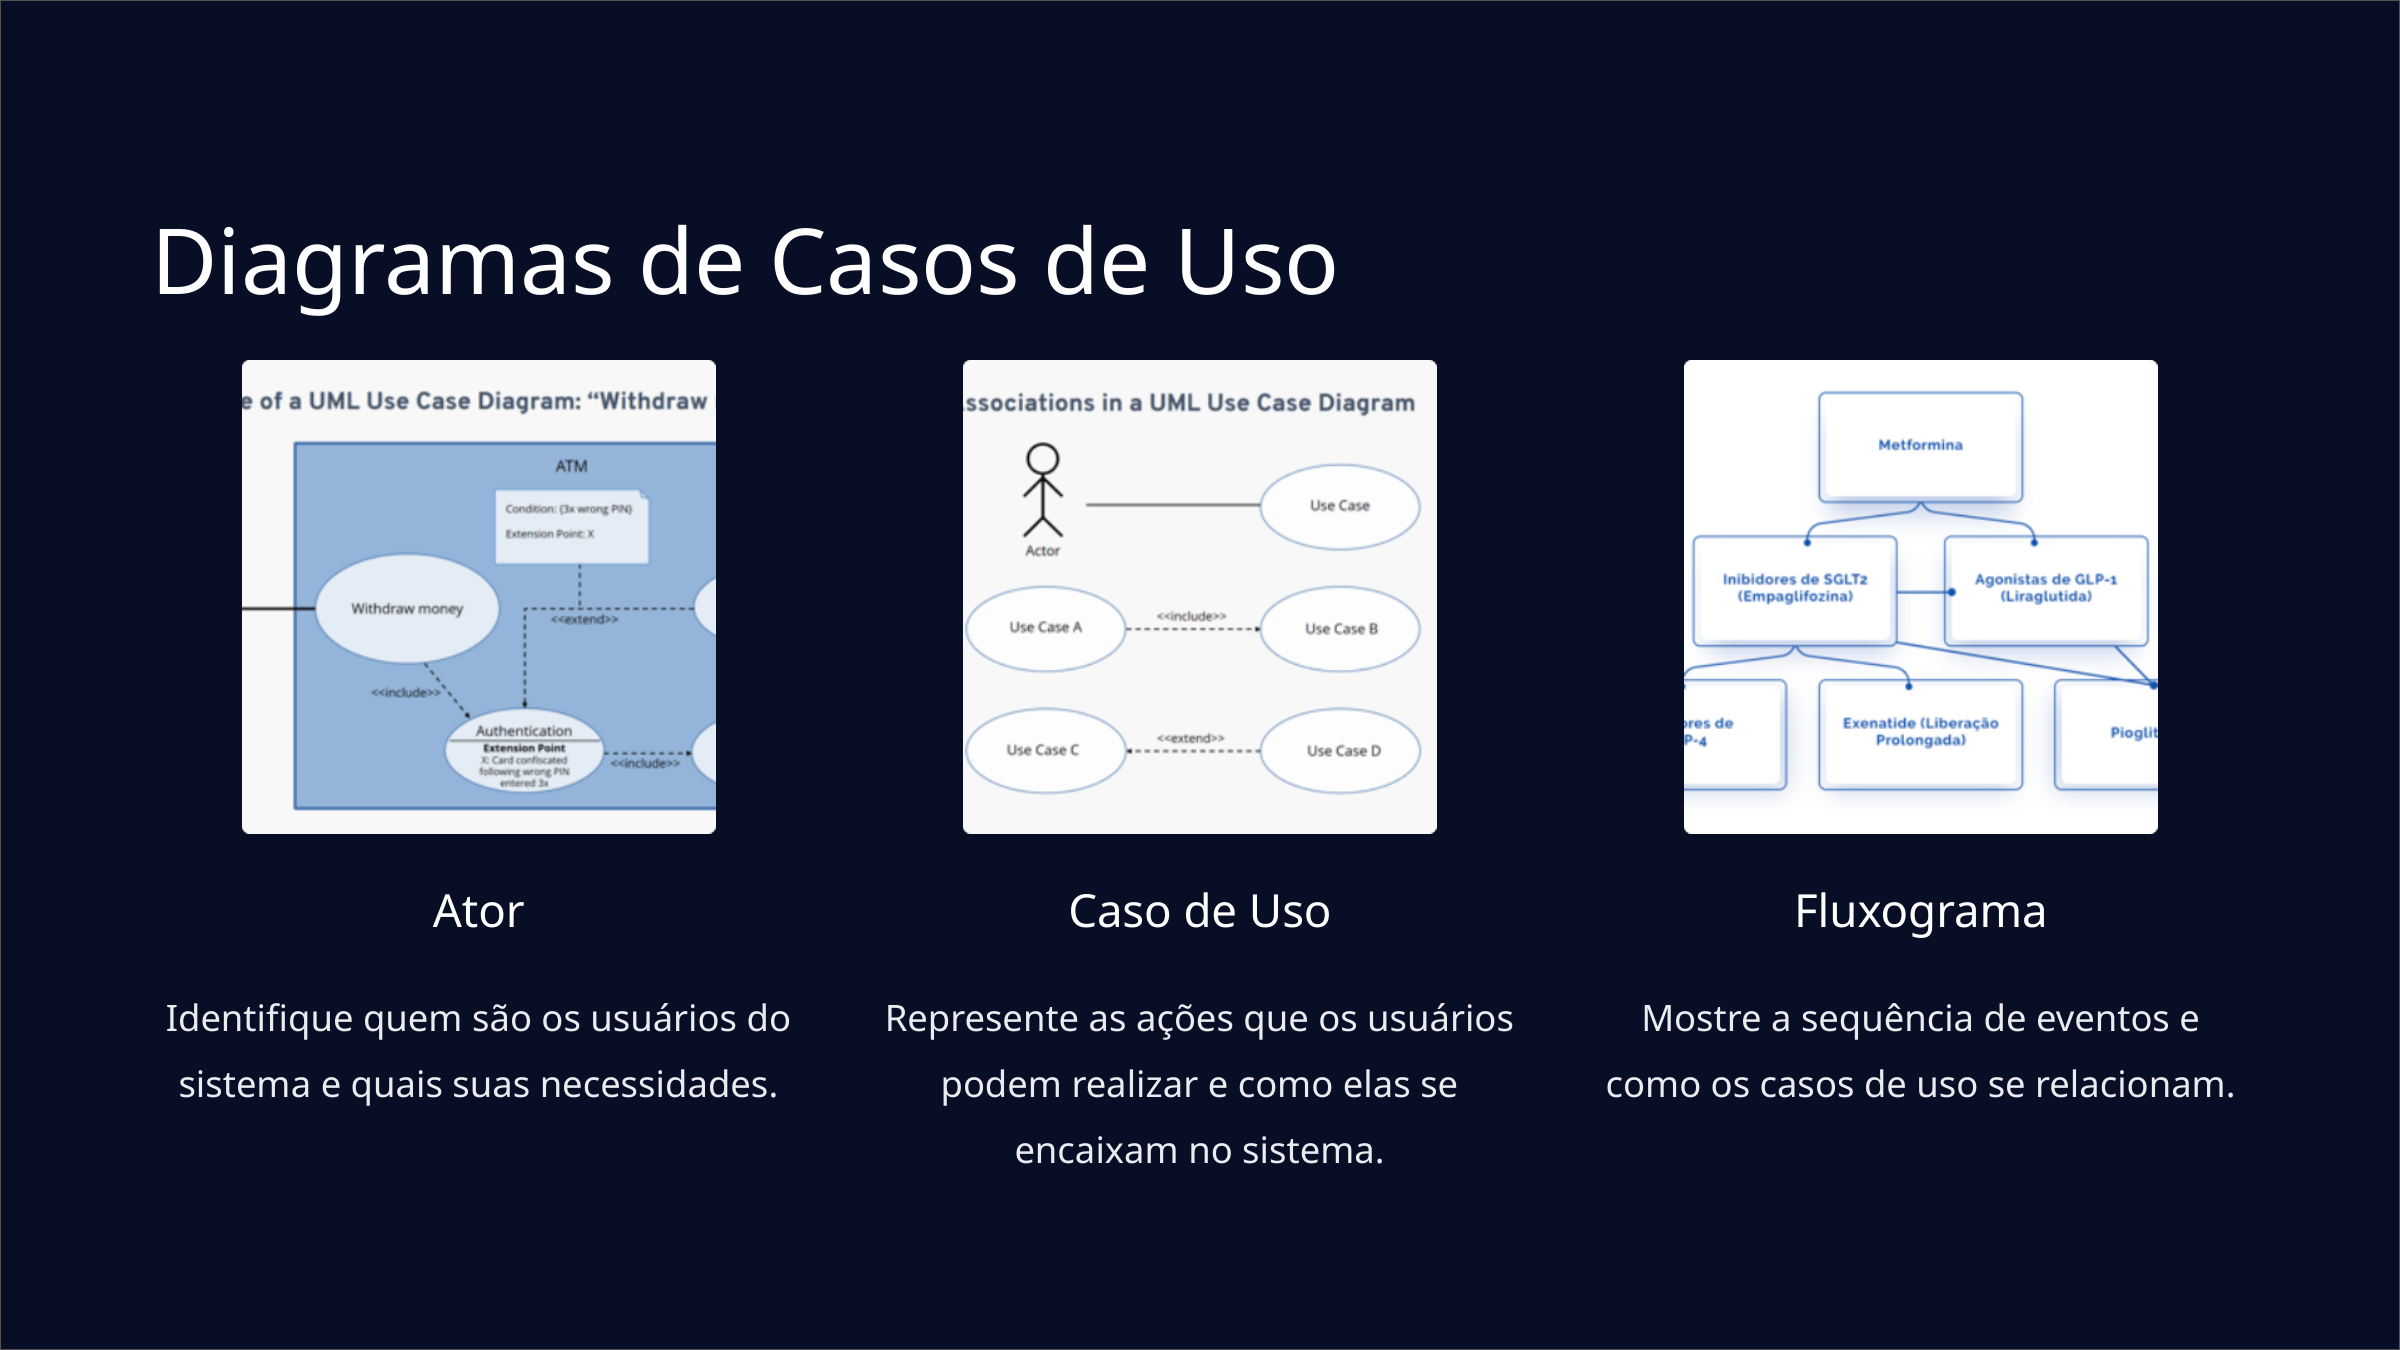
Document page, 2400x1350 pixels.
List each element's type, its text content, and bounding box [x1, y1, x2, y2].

picture [241, 360, 716, 834]
text_box Mostre a sequência de eventos e como os casos de uso se relacionam. [1578, 966, 2264, 1098]
text_box Ator [296, 870, 662, 930]
picture [1684, 360, 2158, 834]
text_box Caso de Uso [1017, 870, 1383, 930]
text_box Fluxograma [1738, 870, 2104, 930]
text_box Represente as ações que os usuários podem realizar e como elas se encaixam no sistema. [857, 966, 1543, 1163]
text_box Identifique quem são os usuários do sistema e quais suas necessidades. [136, 966, 822, 1098]
text_box Diagramas de Casos de Uso [136, 187, 1320, 306]
text_box [0, 0, 2400, 1350]
picture [962, 360, 1437, 834]
